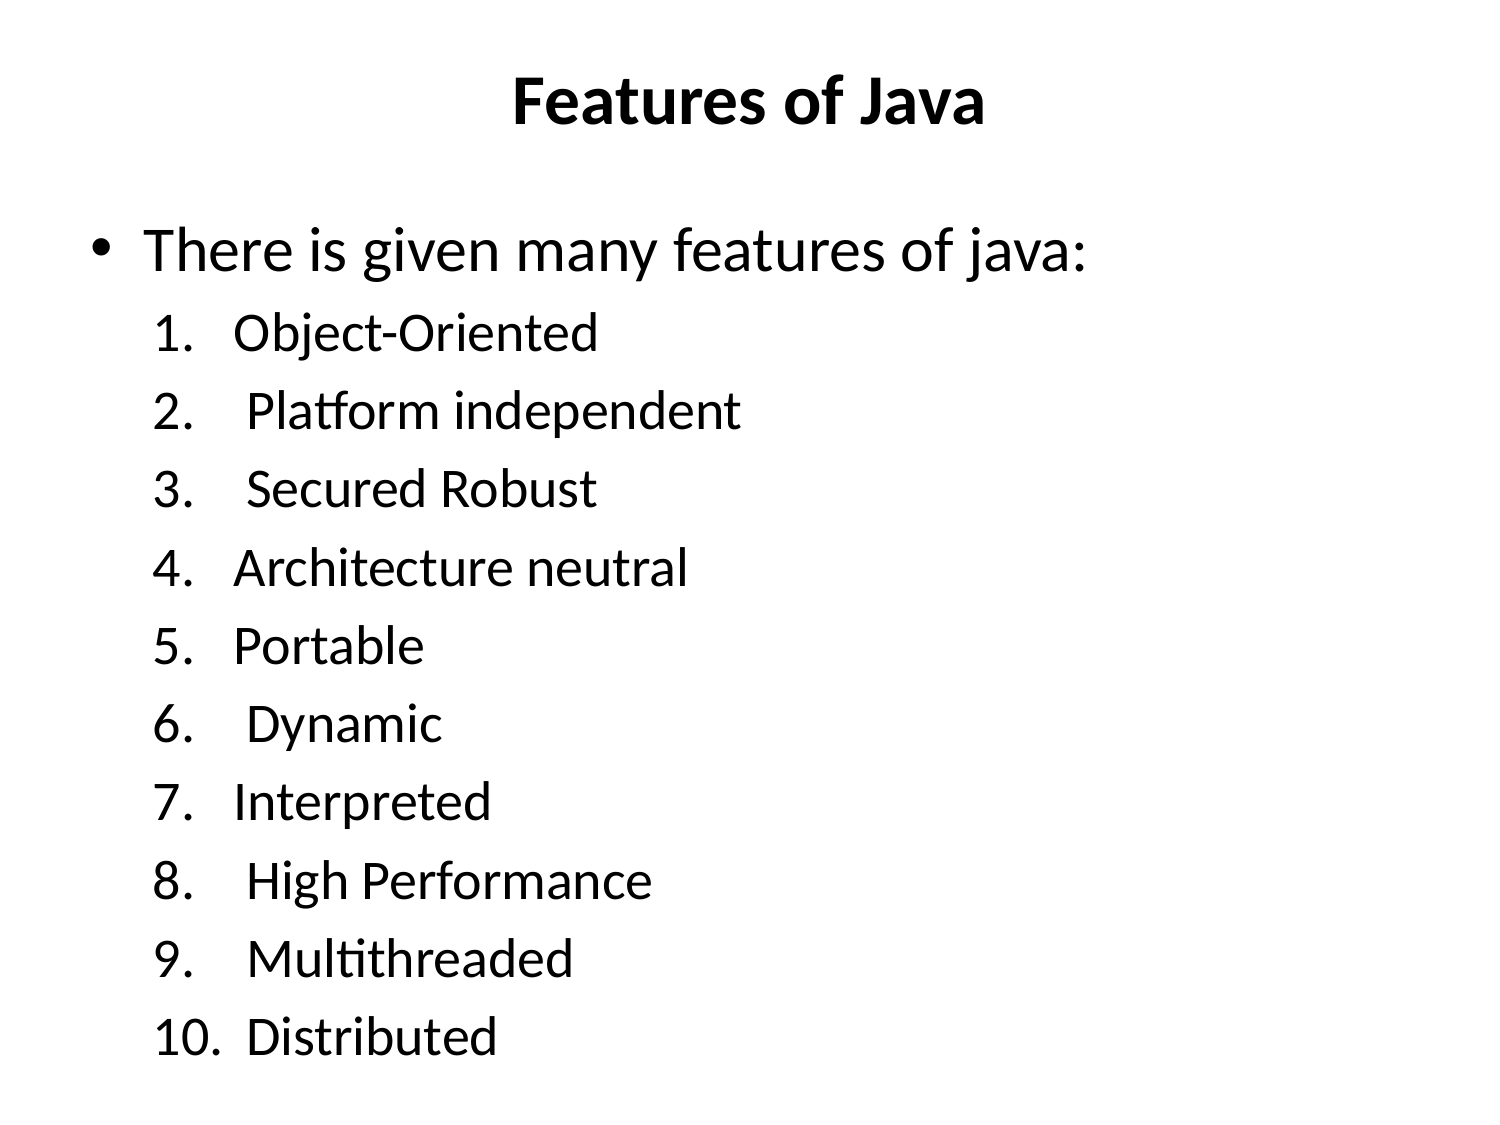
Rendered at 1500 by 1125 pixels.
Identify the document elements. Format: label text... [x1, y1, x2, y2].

list There is given many features of java: Object-Oriented Platform independent Secured Robust Architecture neutral Portable Dynamic Interpreted High Performance Multithreaded Distributed [75, 200, 1425, 1075]
title Features of Java [75, 45, 1425, 200]
